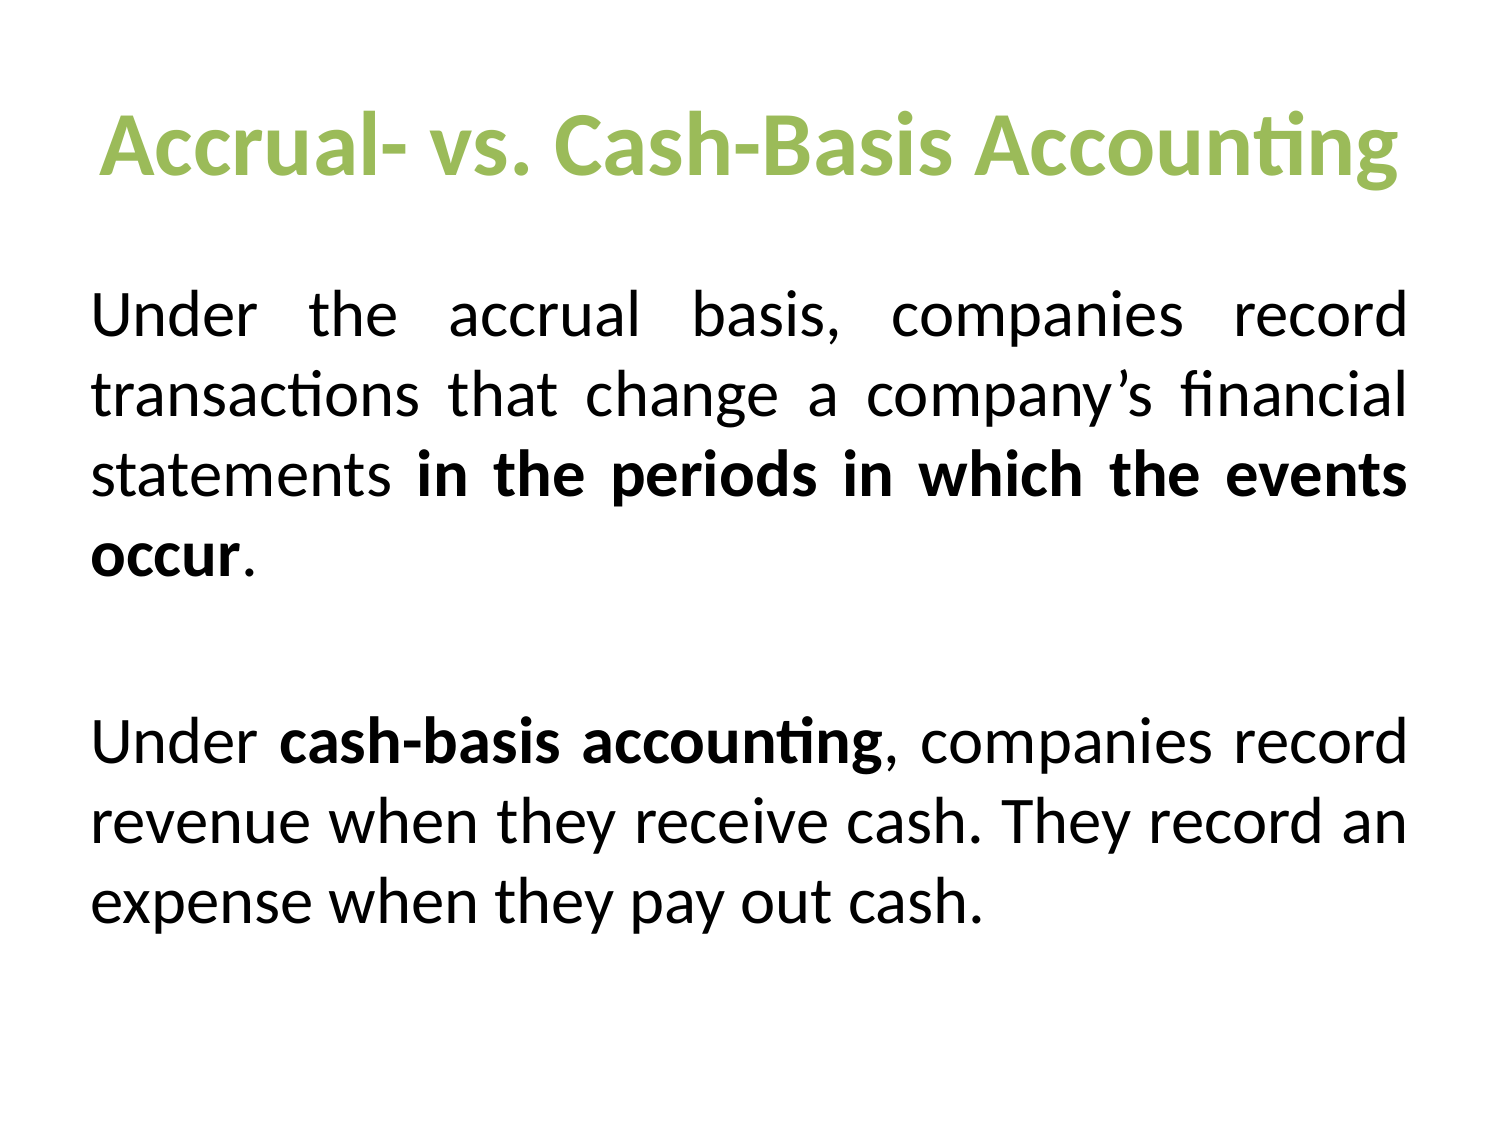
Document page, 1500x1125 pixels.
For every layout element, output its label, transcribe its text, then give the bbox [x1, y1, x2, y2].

list Under the accrual basis, companies record transactions that change a company’s financial statements in the periods in which the events occur. Under cash-basis accounting, companies record revenue when they receive cash. They record an expense when they pay out cash. [75, 262, 1425, 1005]
title Accrual- vs. Cash-Basis Accounting [75, 45, 1425, 233]
